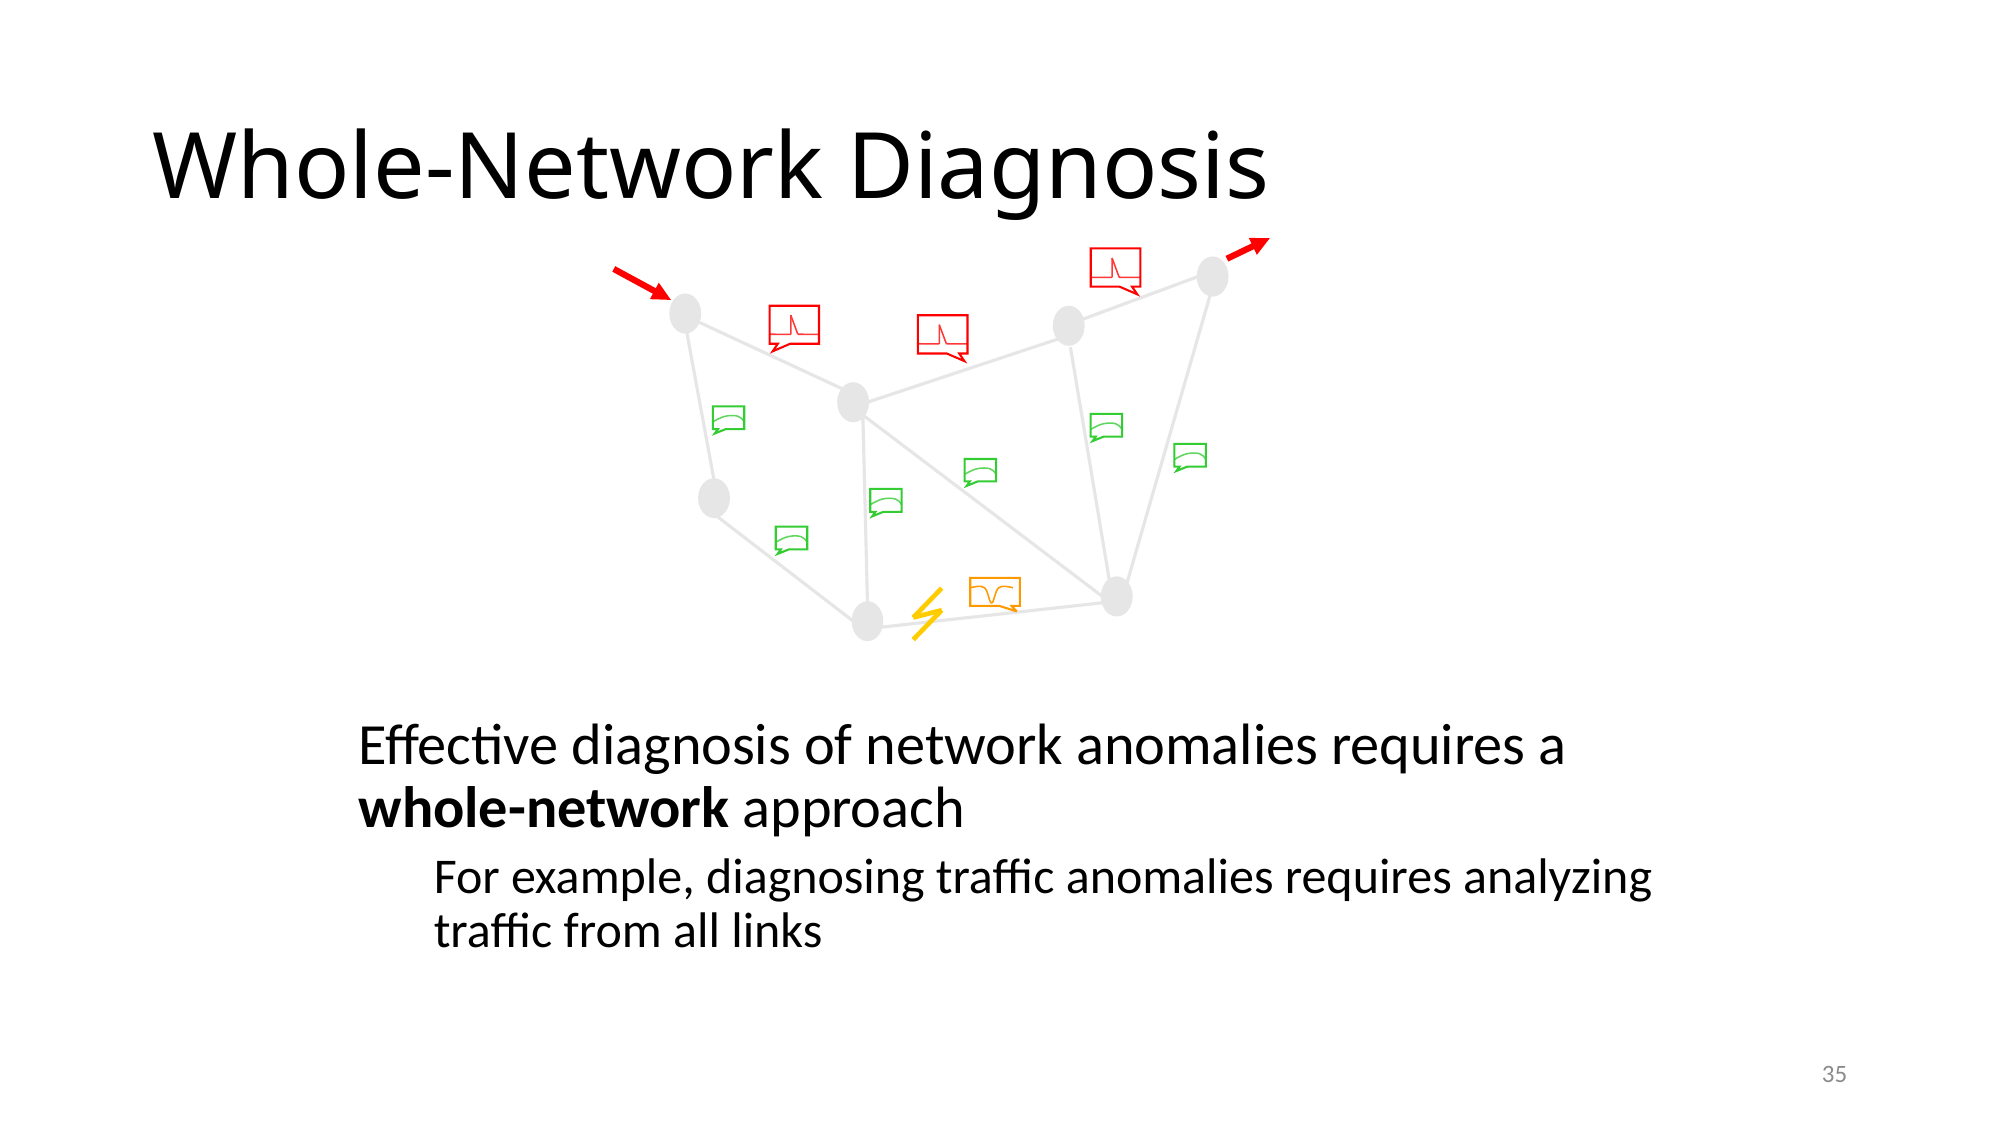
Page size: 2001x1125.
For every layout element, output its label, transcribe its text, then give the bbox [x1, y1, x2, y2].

title Whole-Network Diagnosis [137, 59, 1863, 278]
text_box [613, 238, 1270, 640]
slide_number 35 [1412, 1042, 1863, 1103]
list Effective diagnosis of network anomalies requires a whole-network approach For example, diagnosing traffic anomalies requires analyzing traffic from all links [306, 622, 1675, 1009]
